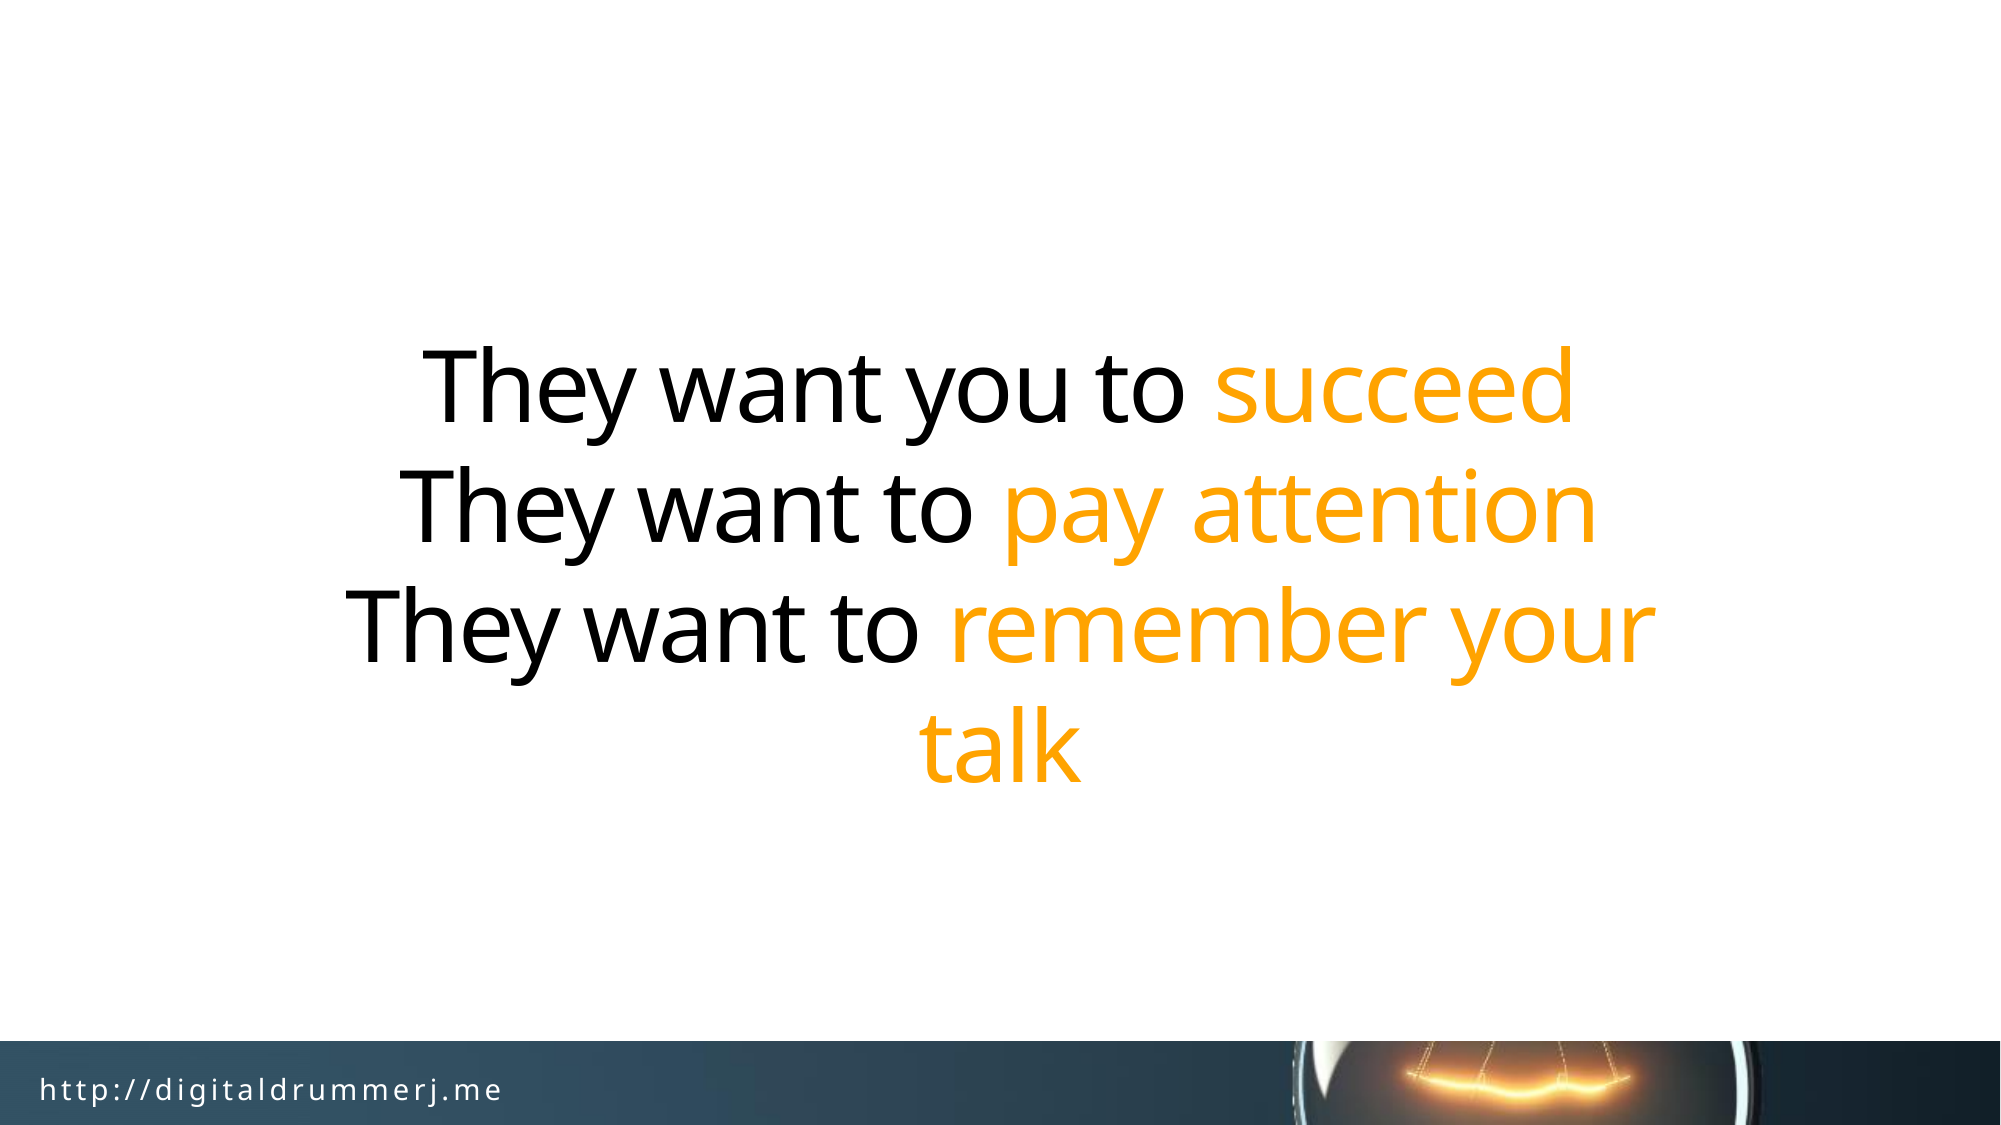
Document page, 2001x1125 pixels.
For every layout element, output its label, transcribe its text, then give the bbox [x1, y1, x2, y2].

title They want you to succeed They want to pay attention They want to remember your talk [330, 182, 1671, 943]
picture [0, 1041, 2001, 1125]
